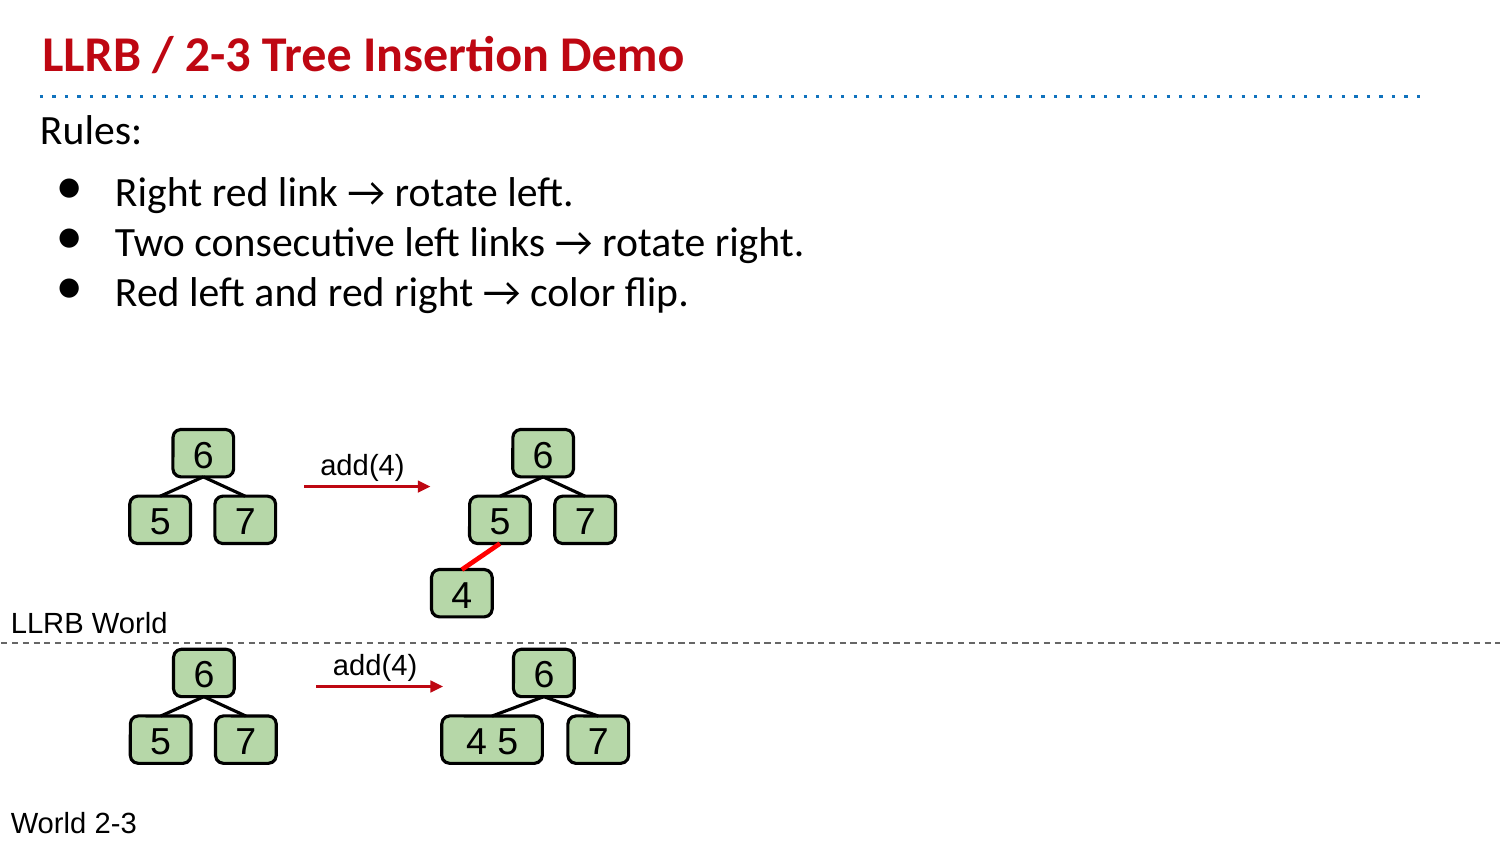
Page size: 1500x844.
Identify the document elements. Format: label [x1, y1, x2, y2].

text_box [0, 789, 203, 833]
text_box [129, 429, 276, 544]
text_box [130, 649, 277, 764]
text_box [1, 631, 1500, 764]
text_box [0, 589, 203, 633]
title [27, 15, 1378, 97]
text_box [303, 429, 616, 617]
